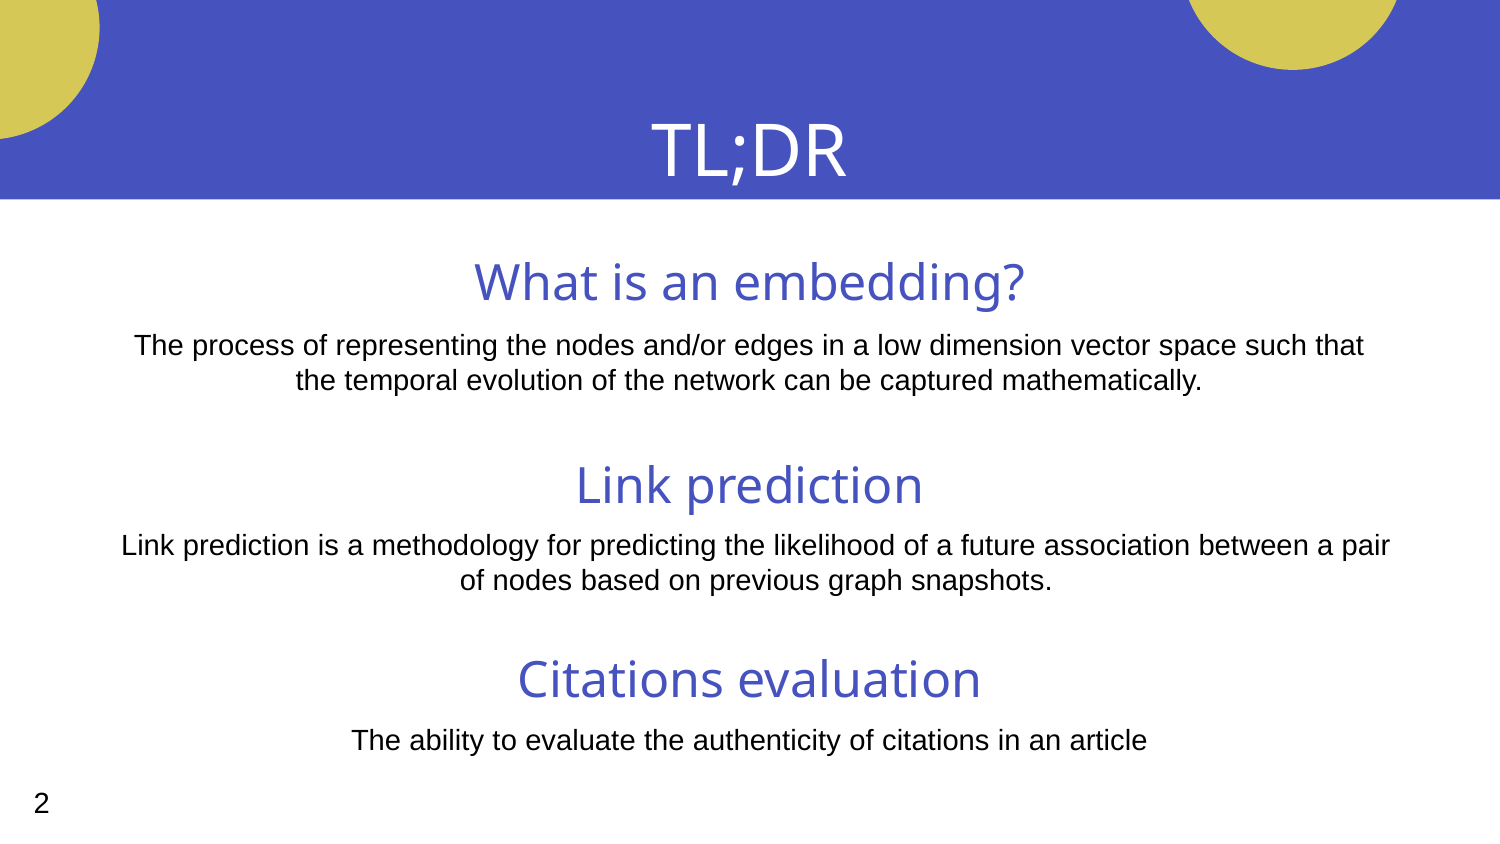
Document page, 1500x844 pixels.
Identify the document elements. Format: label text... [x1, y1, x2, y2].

title TL;DR [118, 88, 1382, 183]
subtitle Link prediction is a methodology for predicting the likelihood of a future association between a pair of nodes based on previous graph snapshots. [91, 511, 1422, 627]
subtitle What is an embedding? [118, 231, 1382, 326]
text_box 2 [18, 776, 118, 827]
subtitle Link prediction [118, 441, 1382, 529]
subtitle The ability to evaluate the authenticity of citations in an article [118, 723, 1382, 794]
subtitle The process of representing the nodes and/or edges in a low dimension vector space such that the temporal evolution of the network can be captured mathematically. [118, 326, 1382, 406]
subtitle Citations evaluation [118, 635, 1382, 723]
